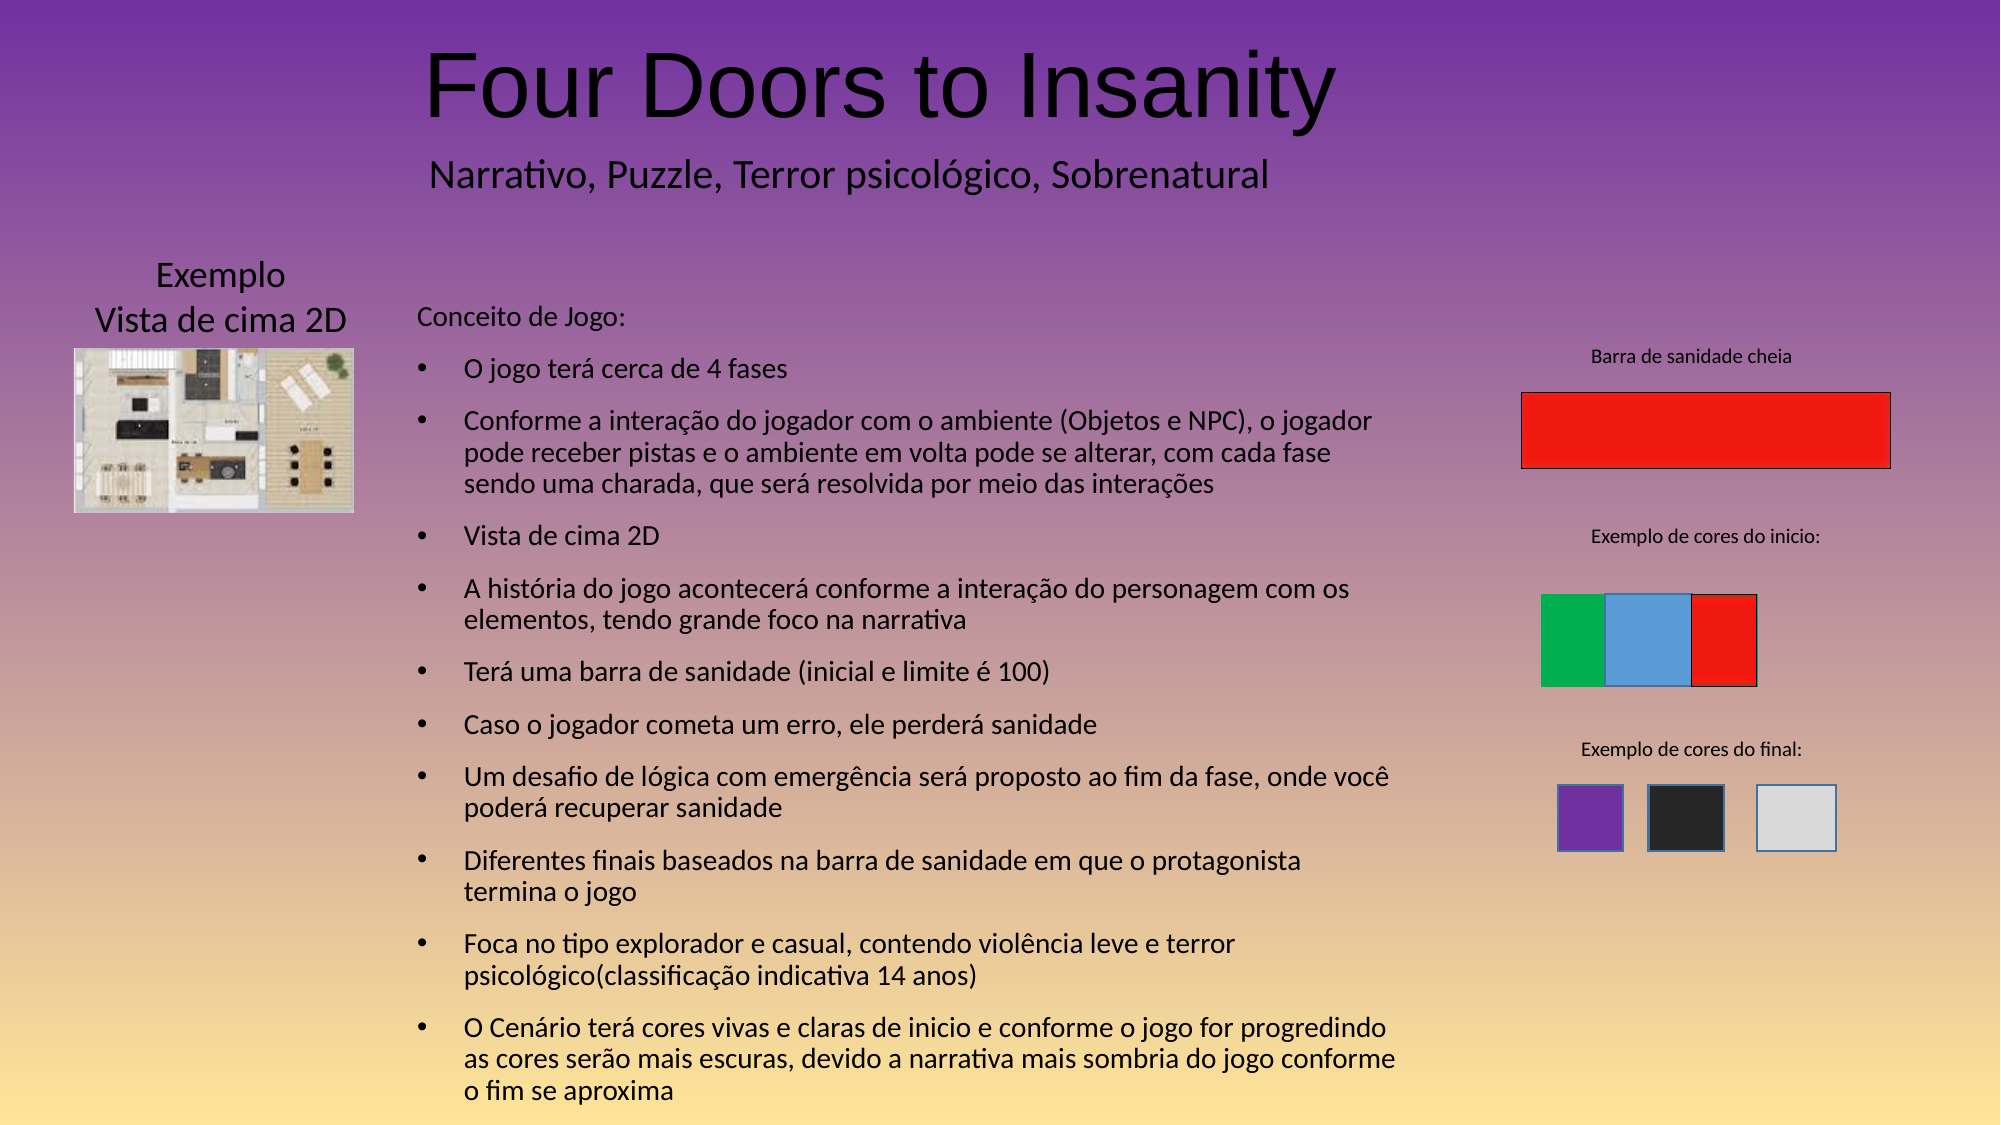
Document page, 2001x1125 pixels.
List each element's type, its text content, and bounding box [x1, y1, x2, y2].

text_box [1604, 593, 1693, 687]
text_box Exemplo Vista de cima 2D [71, 242, 362, 348]
text_box [1647, 784, 1725, 852]
text_box [1756, 784, 1837, 852]
text_box Barra de sanidade cheia [1493, 338, 1891, 393]
picture [1691, 594, 1757, 687]
text_box [28, 224, 312, 366]
picture [73, 348, 354, 513]
picture [1521, 392, 1891, 469]
text_box [1557, 784, 1624, 852]
text_box Conceito de Jogo: O jogo terá cerca de 4 fases Conforme a interação do jogador com o ambiente (Objetos e NPC), o jogador pode receber pistas e o ambiente em volta pode se alterar, com cada fase sendo uma charada, que será resolvida por meio das interações Vista de cima 2D A história do jogo acontecerá conforme a interação do personagem com os elementos, tendo grande foco na narrativa Terá uma barra de sanidade (inicial e limite é 100) Caso o jogador cometa um erro, ele perderá sanidade Um desafio de lógica com emergência será proposto ao fim da fase, onde você poderá recuperar sanidade Diferentes finais baseados na barra de sanidade em que o protagonista termina o jogo Foca no tipo explorador e casual, contendo violência leve e terror psicológico(classificação indicativa 14 anos) O Cenário terá cores vivas e claras de inicio e conforme o jogo for progredindo as cores serão mais escuras, devido a narrativa mais sombria do jogo conforme o fim se aproxima [402, 293, 1417, 1080]
text_box [1541, 594, 1604, 687]
title Four Doors to Insanity [402, 28, 1359, 145]
subtitle Narrativo, Puzzle, Terror psicológico, Sobrenatural [265, 145, 1434, 287]
text_box Exemplo de cores do final: [1493, 731, 1891, 785]
text_box Exemplo de cores do inicio: [1507, 518, 1905, 572]
